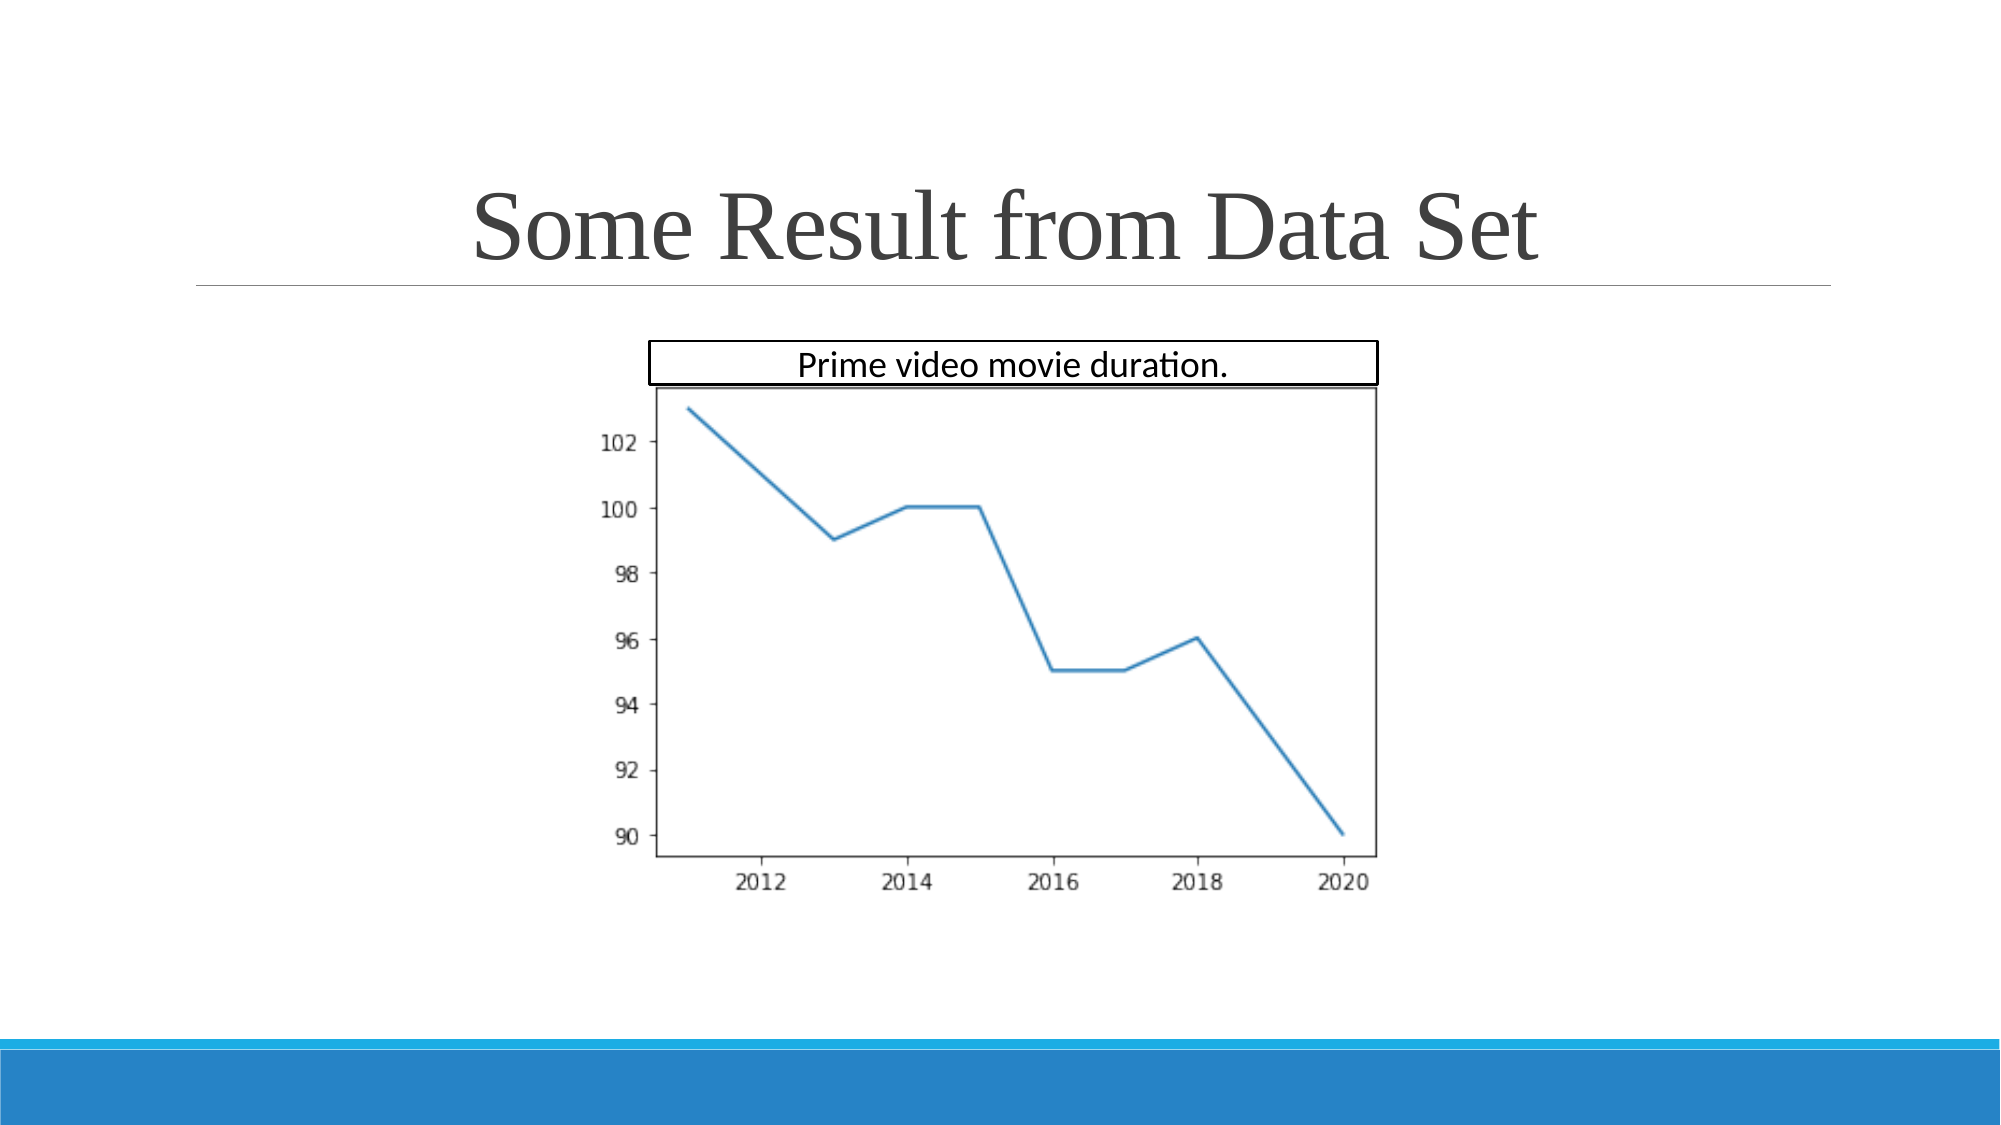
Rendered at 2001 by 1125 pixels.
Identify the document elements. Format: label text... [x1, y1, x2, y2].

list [584, 340, 1391, 909]
title Some Result from Data Set [180, 49, 1830, 288]
